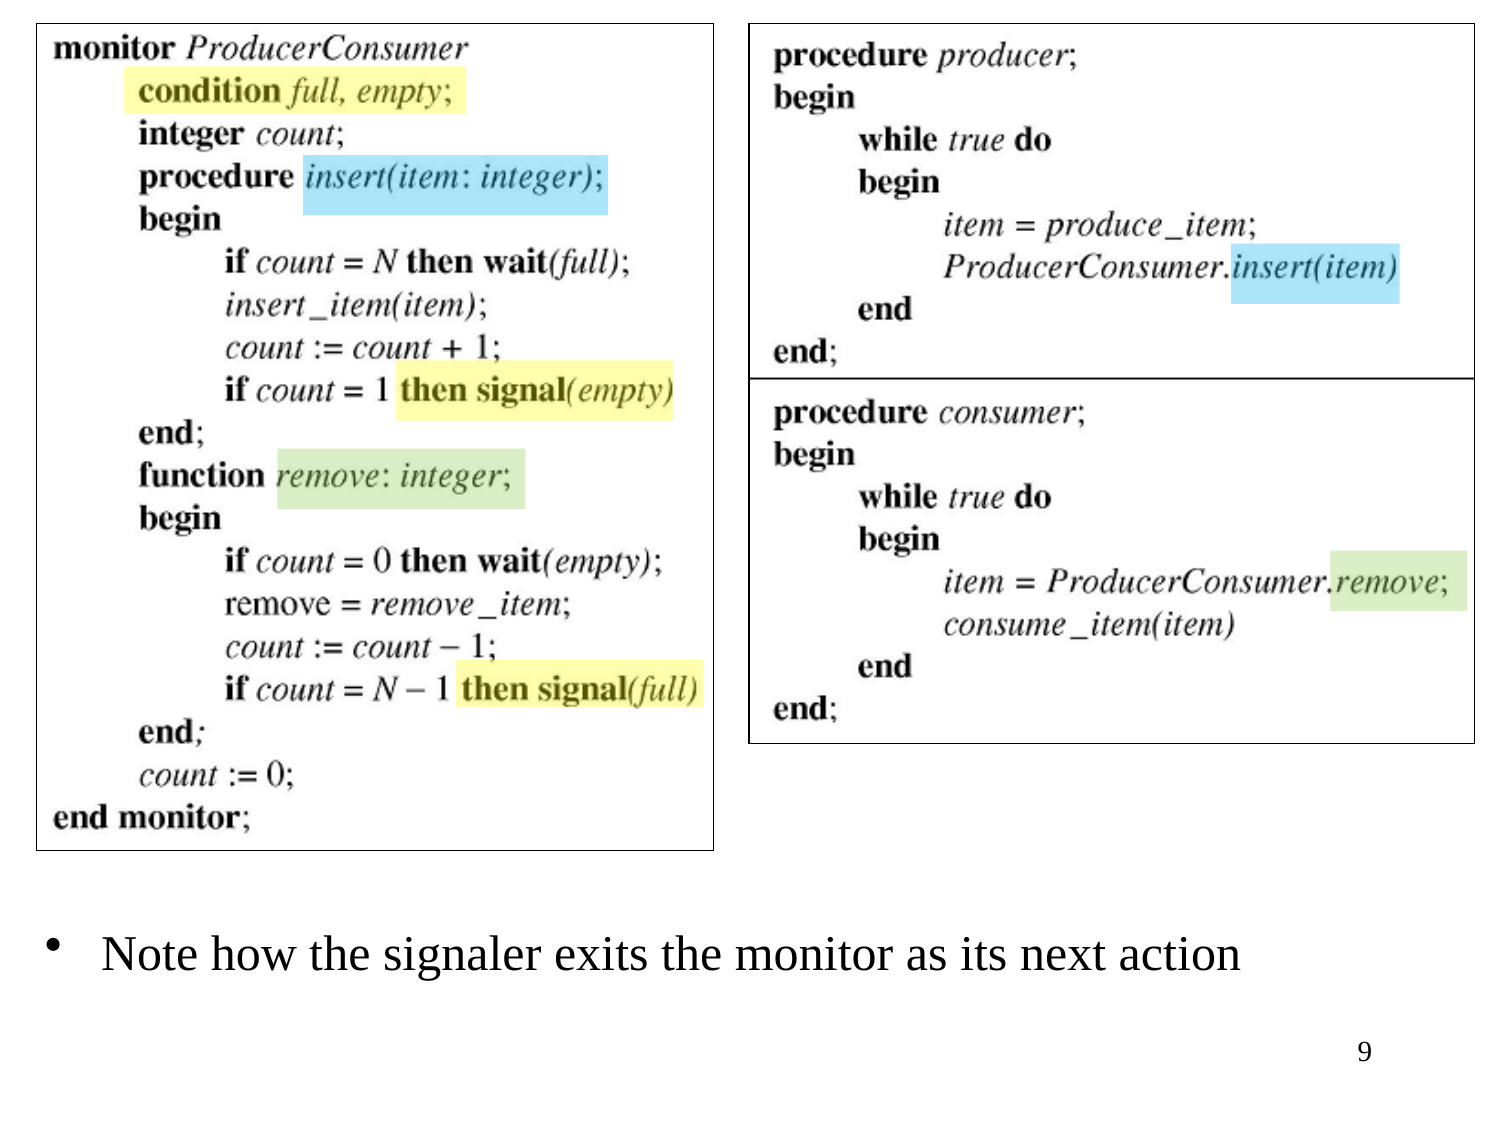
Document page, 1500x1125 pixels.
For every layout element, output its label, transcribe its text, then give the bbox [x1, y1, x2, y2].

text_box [749, 24, 1474, 744]
slide_number 9 [1074, 1025, 1388, 1100]
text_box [37, 24, 713, 851]
list Note how the signaler exits the monitor as its next action [29, 913, 1468, 1021]
